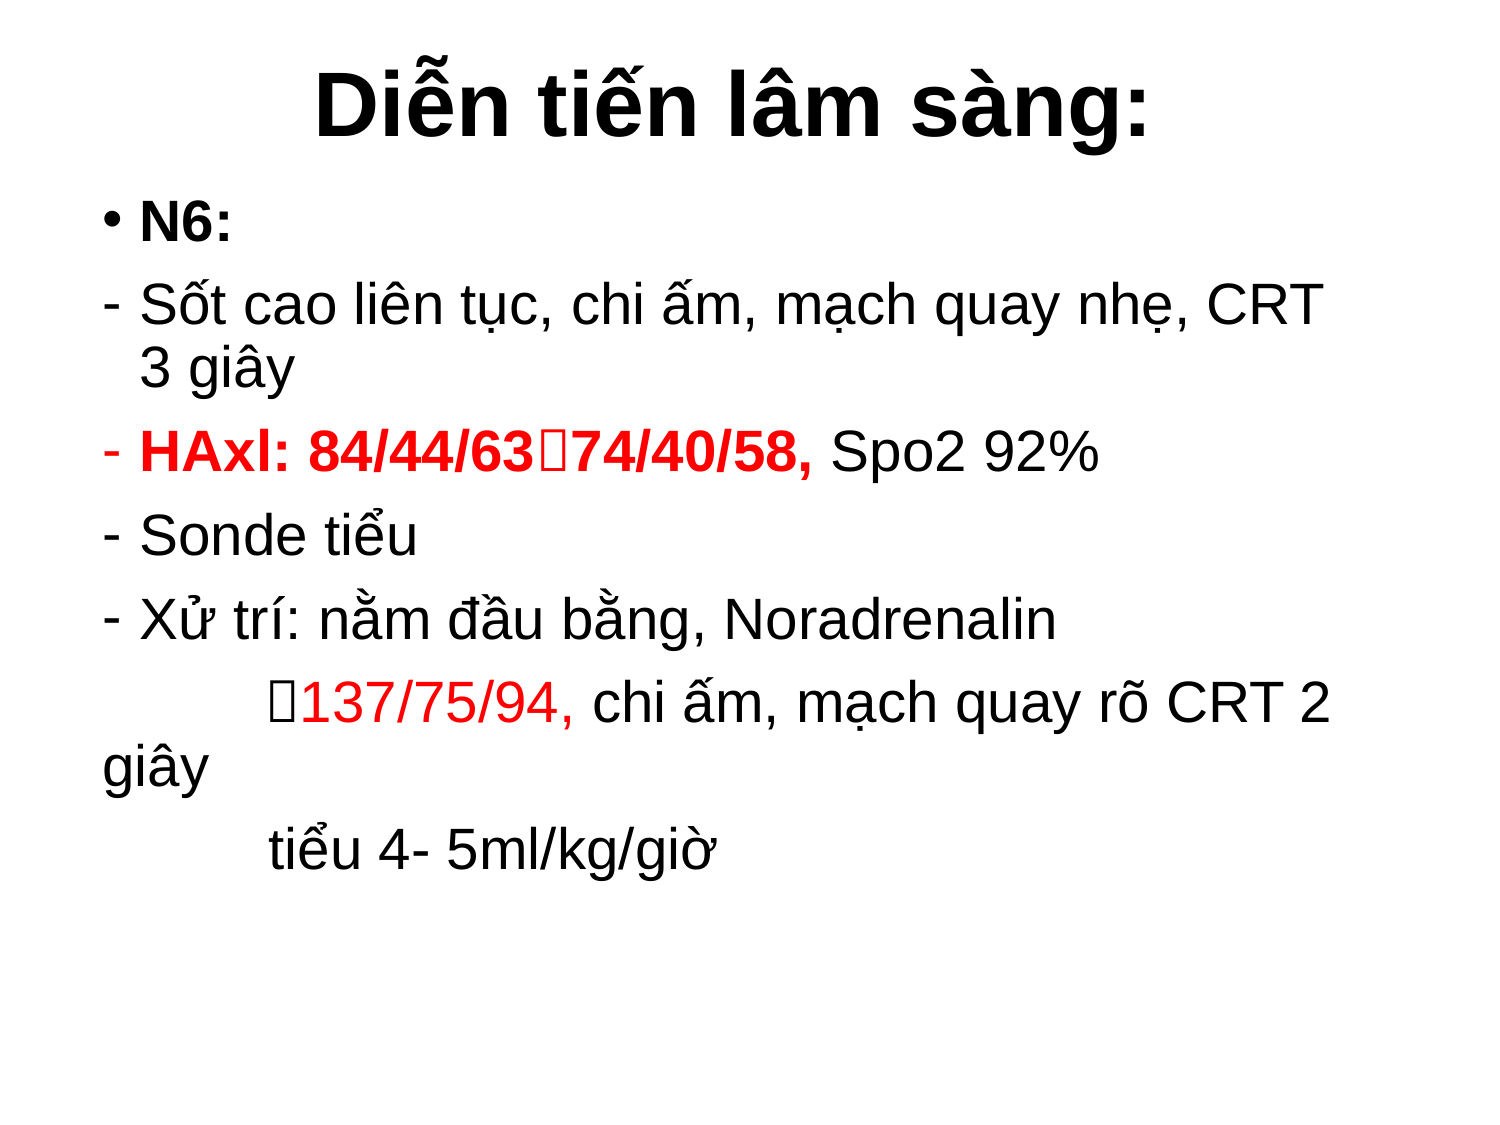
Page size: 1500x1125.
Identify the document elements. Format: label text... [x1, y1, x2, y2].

list N6: Sốt cao liên tục, chi ấm, mạch quay nhẹ, CRT 3 giây HAxl: 84/44/6374/40/58, Spo2 92% Sonde tiểu Xử trí: nằm đầu bằng, Noradrenalin 137/75/94, chi ấm, mạch quay rõ CRT 2 giây tiểu 4- 5ml/kg/giờ [87, 183, 1381, 993]
title Diễn tiến lâm sàng: [87, 32, 1381, 183]
